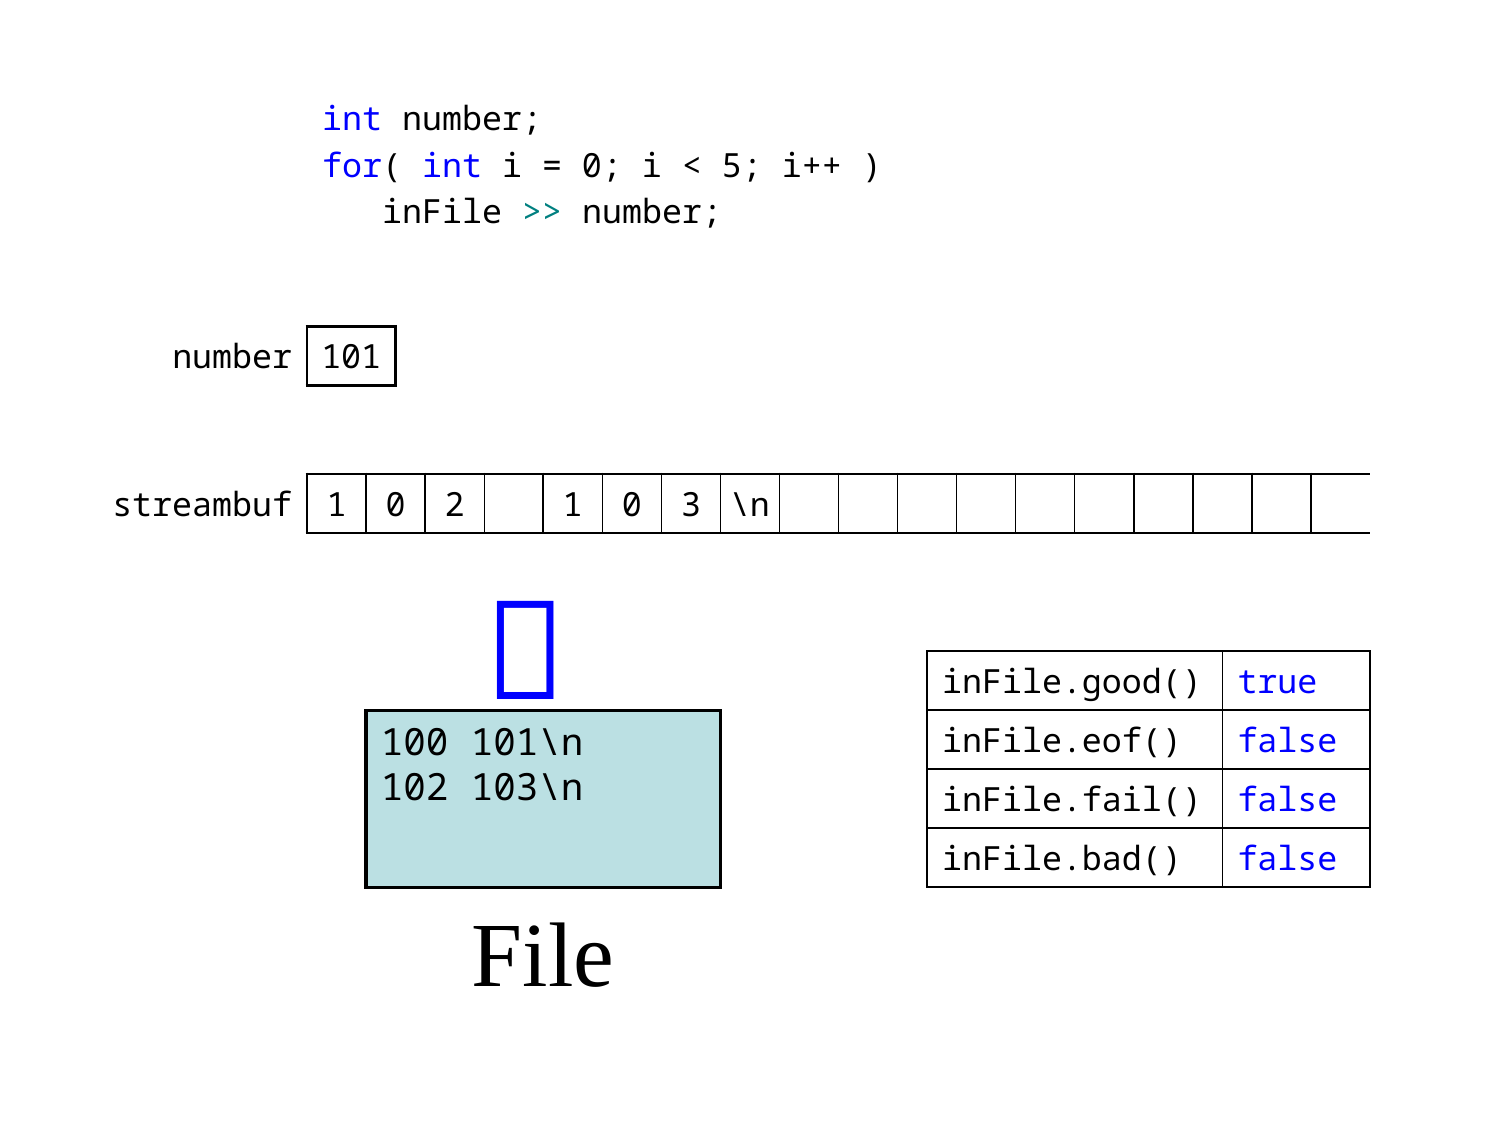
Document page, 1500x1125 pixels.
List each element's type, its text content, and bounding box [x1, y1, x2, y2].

table_header [1075, 475, 1133, 532]
table_header 2 [426, 475, 484, 532]
table_header 1 [544, 475, 602, 532]
table_header 101 [308, 328, 394, 384]
table_header [898, 475, 956, 532]
table_header 0 [603, 475, 661, 532]
text_box  [484, 562, 603, 711]
table_header [839, 475, 897, 532]
table_header [1194, 475, 1251, 532]
table_header true [1223, 652, 1369, 709]
table_header [1312, 475, 1370, 532]
table_header inFile.good() [928, 652, 1222, 709]
table_header \n [721, 475, 779, 532]
table_header 0 [367, 475, 424, 532]
table_header [957, 475, 1015, 532]
table_cell inFile.bad() [928, 829, 1222, 886]
table_cell false [1223, 770, 1369, 827]
table_header 3 [662, 475, 720, 532]
table_header 1 [308, 475, 365, 532]
table_header [1135, 475, 1192, 532]
table_cell inFile.fail() [928, 770, 1222, 827]
table_header number [159, 326, 306, 385]
table_header [485, 475, 542, 532]
table_cell inFile.eof() [928, 711, 1222, 768]
table_header [780, 475, 838, 532]
table_header streambuf [100, 474, 306, 533]
table_header [1016, 475, 1074, 532]
text_box 100 101\n 102 103\n [366, 710, 721, 888]
table_cell false [1223, 711, 1369, 768]
list int number; for( int i = 0; i < 5; i++ ) inFile >> number; [307, 90, 898, 238]
table_cell false [1223, 829, 1369, 886]
table_header [1253, 475, 1310, 532]
